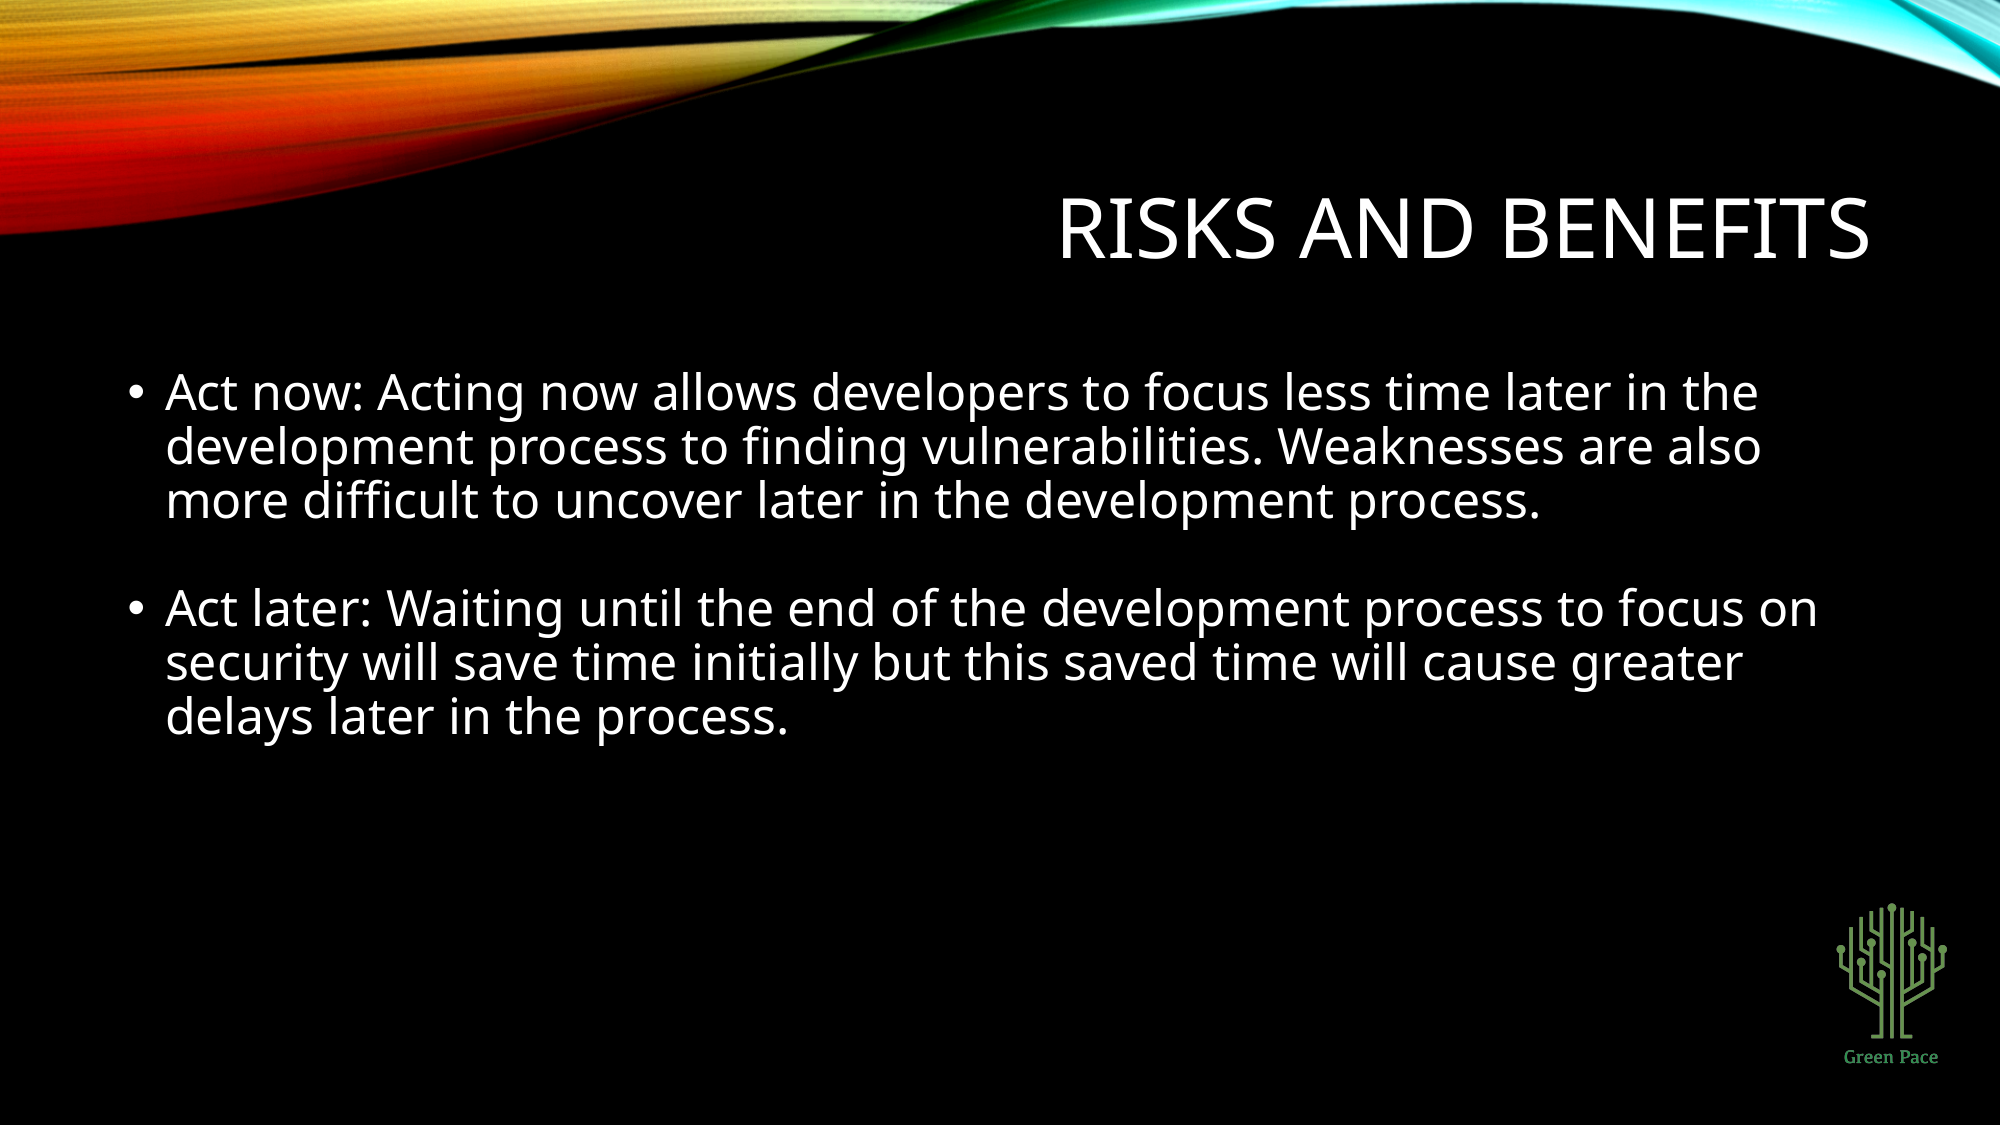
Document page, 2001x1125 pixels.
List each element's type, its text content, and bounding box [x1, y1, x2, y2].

list Act now: Acting now allows developers to focus less time later in the development process to finding vulnerabilities. Weaknesses are also more difficult to uncover later in the development process. Act later: Waiting until the end of the development process to focus on security will save time initially but this saved time will cause greater delays later in the process. [112, 360, 1888, 1021]
picture [0, 0, 2000, 237]
picture [1817, 892, 1964, 1082]
title RISKS AND BENEFITS [474, 125, 1888, 338]
